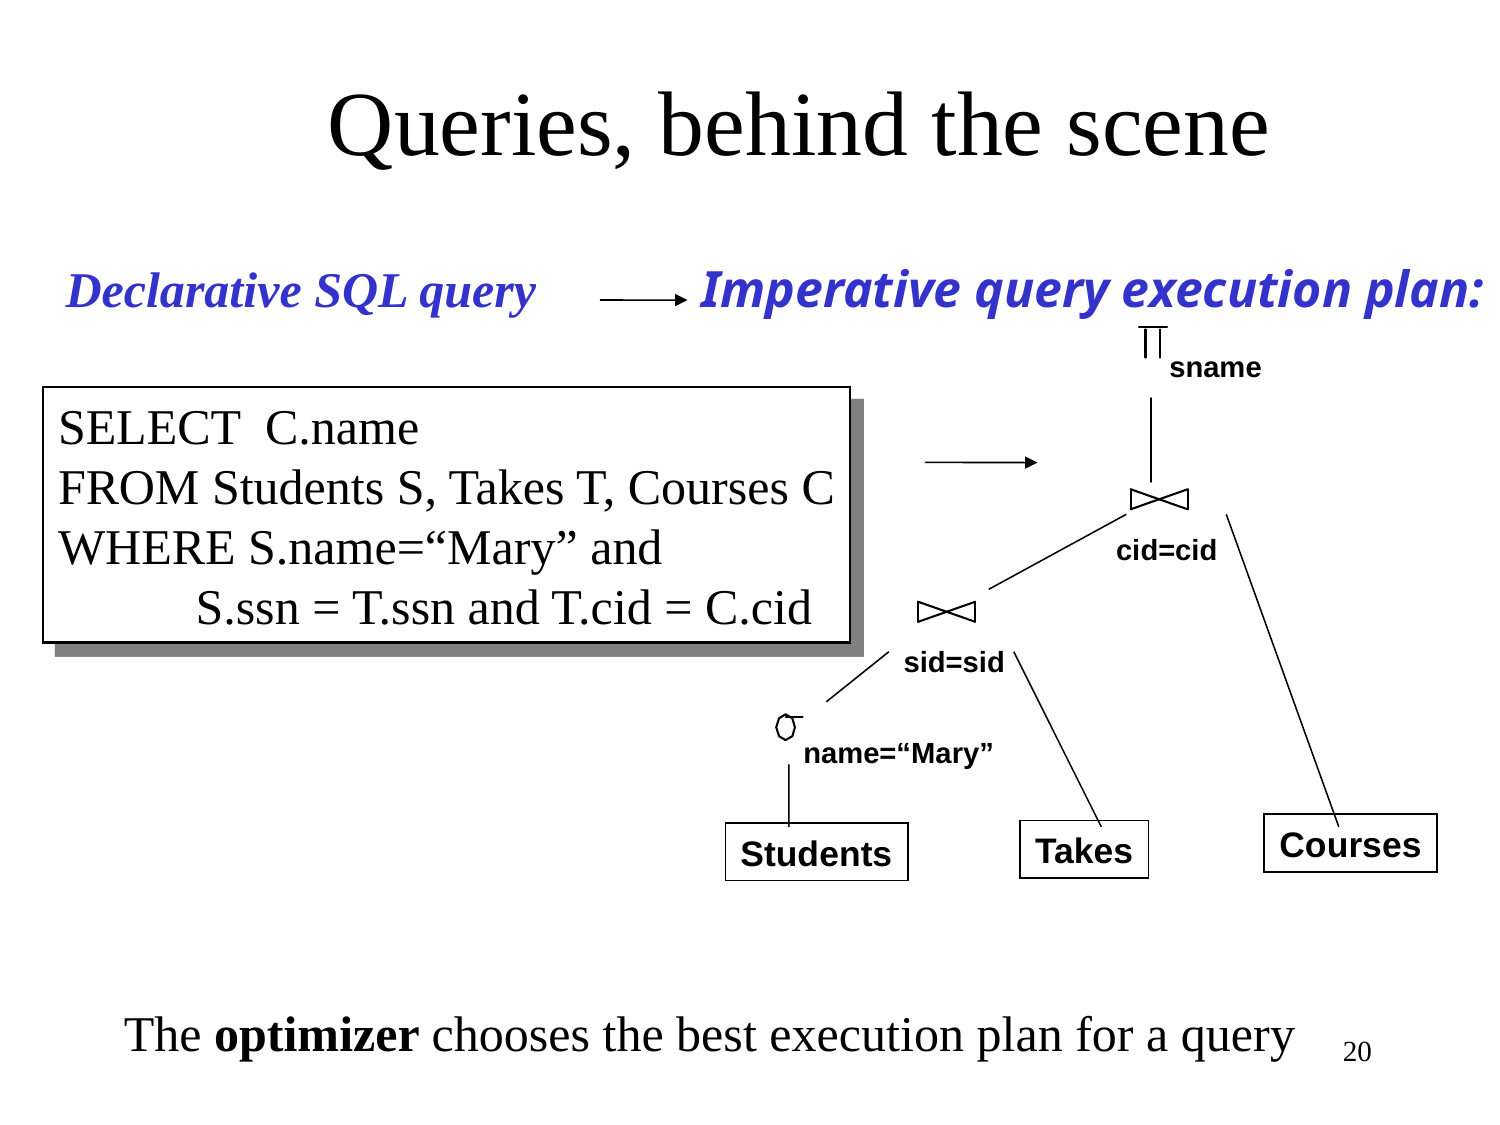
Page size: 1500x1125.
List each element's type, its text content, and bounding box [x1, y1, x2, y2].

text_box SELECT C.name FROM Students S, Takes T, Courses C WHERE S.name=“Mary” and S.ssn = T.ssn and T.cid = C.cid [42, 387, 724, 643]
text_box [724, 324, 1438, 883]
text_box Declarative SQL query [50, 249, 552, 325]
slide_number 20 [1074, 1025, 1388, 1100]
text_box Imperative query execution plan: [686, 249, 1500, 325]
title Queries, behind the scene [162, 24, 1438, 213]
text_box The optimizer chooses the best execution plan for a query [109, 994, 1311, 1069]
text_box [599, 293, 688, 307]
